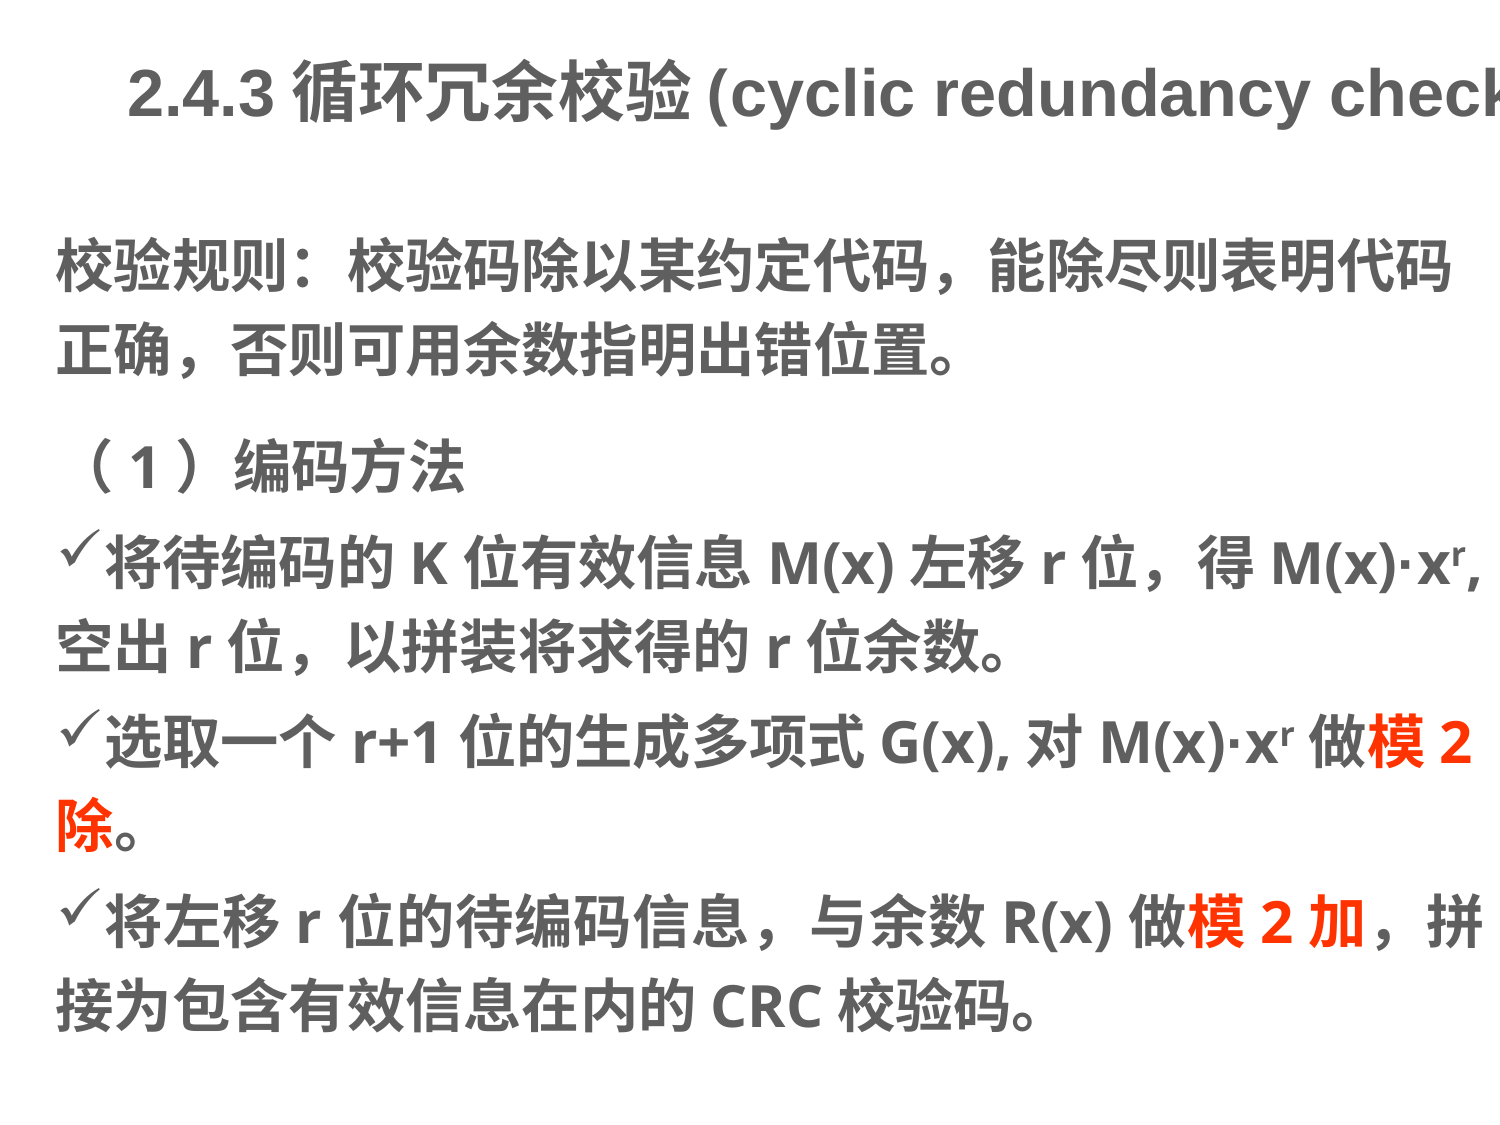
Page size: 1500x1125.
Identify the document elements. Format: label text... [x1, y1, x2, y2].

text_box 校验规则：校验码除以某约定代码，能除尽则表明代码正确，否则可用余数指明出错位置。 [41, 207, 1500, 391]
text_box 2.4.3循环冗余校验(cyclic redundancy check) [112, 42, 1500, 138]
text_box （1）编码方法 将待编码的K位有效信息M(x)左移r位，得M(x)·xr,空出r位，以拼装将求得的r位余数。 选取一个r+1位的生成多项式G(x),对M(x)·xr做模2除。 将左移r位的待编码信息，与余数R(x)做模2加，拼接为包含有效信息在内的CRC校验码。 [41, 408, 1500, 1047]
